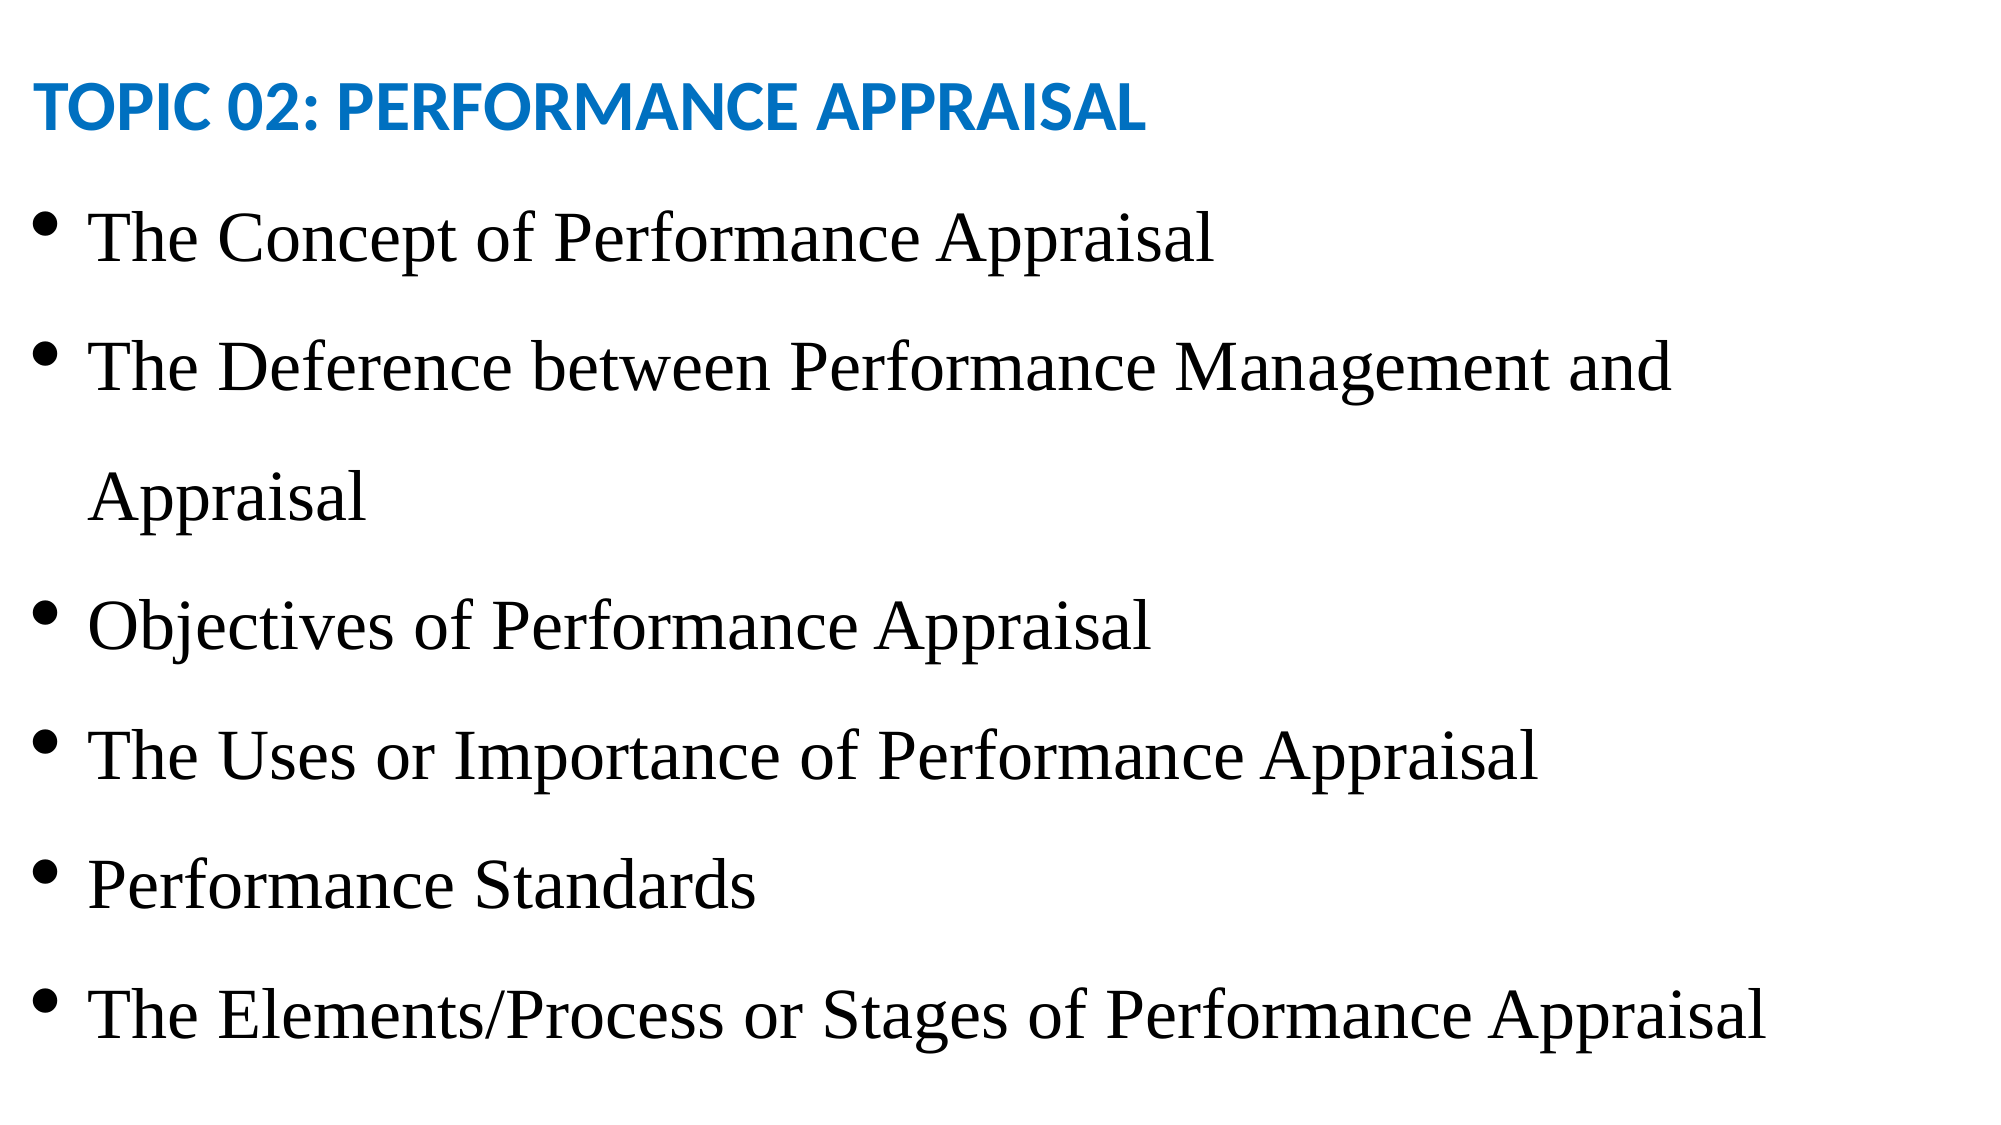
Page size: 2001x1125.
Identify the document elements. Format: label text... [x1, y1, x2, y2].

list TOPIC 02: PERFORMANCE APPRAISAL The Concept of Performance Appraisal The Deference between Performance Management and Appraisal Objectives of Performance Appraisal The Uses or Importance of Performance Appraisal Performance Standards The Elements/Process or Stages of Performance Appraisal [18, 60, 1974, 1066]
